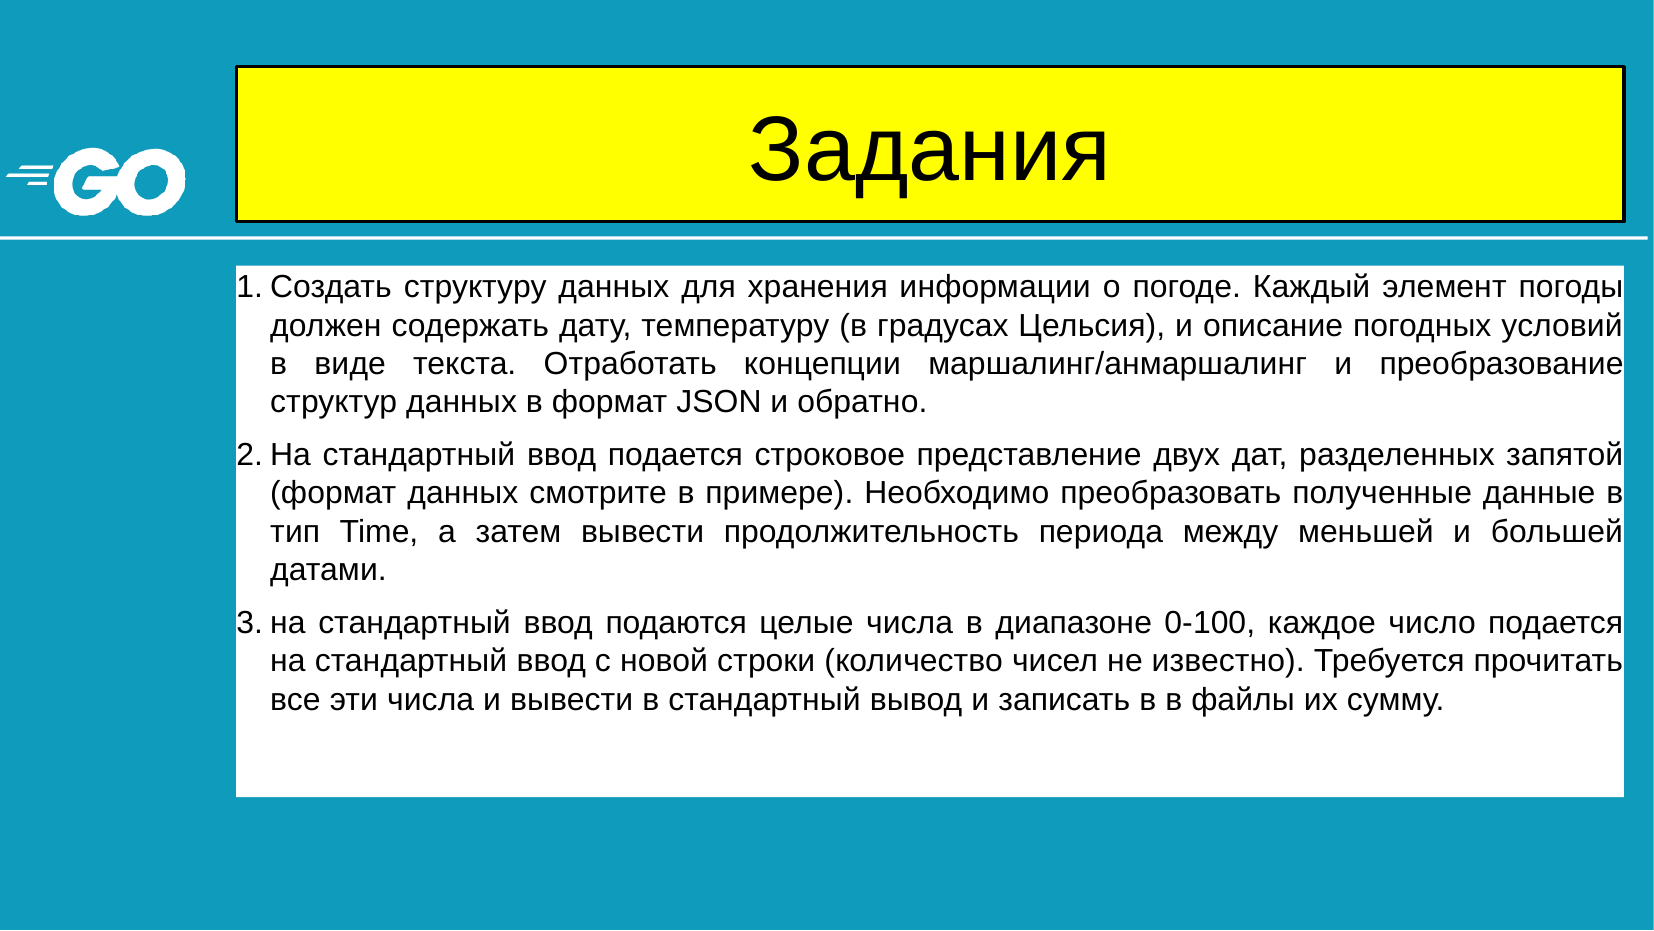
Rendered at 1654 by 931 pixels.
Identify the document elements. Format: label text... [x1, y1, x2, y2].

picture [54, 148, 185, 215]
title Задания [235, 65, 1626, 223]
list Создать структуру данных для хранения информации о погоде. Каждый элемент погоды должен содержать дату, температуру (в градусах Цельсия), и описание погодных условий в виде текста. Отработать концепции маршалинг/анмаршалинг и преобразование структур данных в формат JSON и обратно. На стандартный ввод подается строковое представление двух дат, разделенных запятой (формат данных смотрите в примере). Необходимо преобразовать полученные данные в тип Time, а затем вывести продолжительность периода между меньшей и большей датами. на стандартный ввод подаются целые числа в диапазоне 0-100, каждое число подается на стандартный ввод с новой строки (количество чисел не известно). Требуется прочитать все эти числа и вывести в стандартный вывод и записать в в файлы их сумму. [236, 265, 1624, 798]
